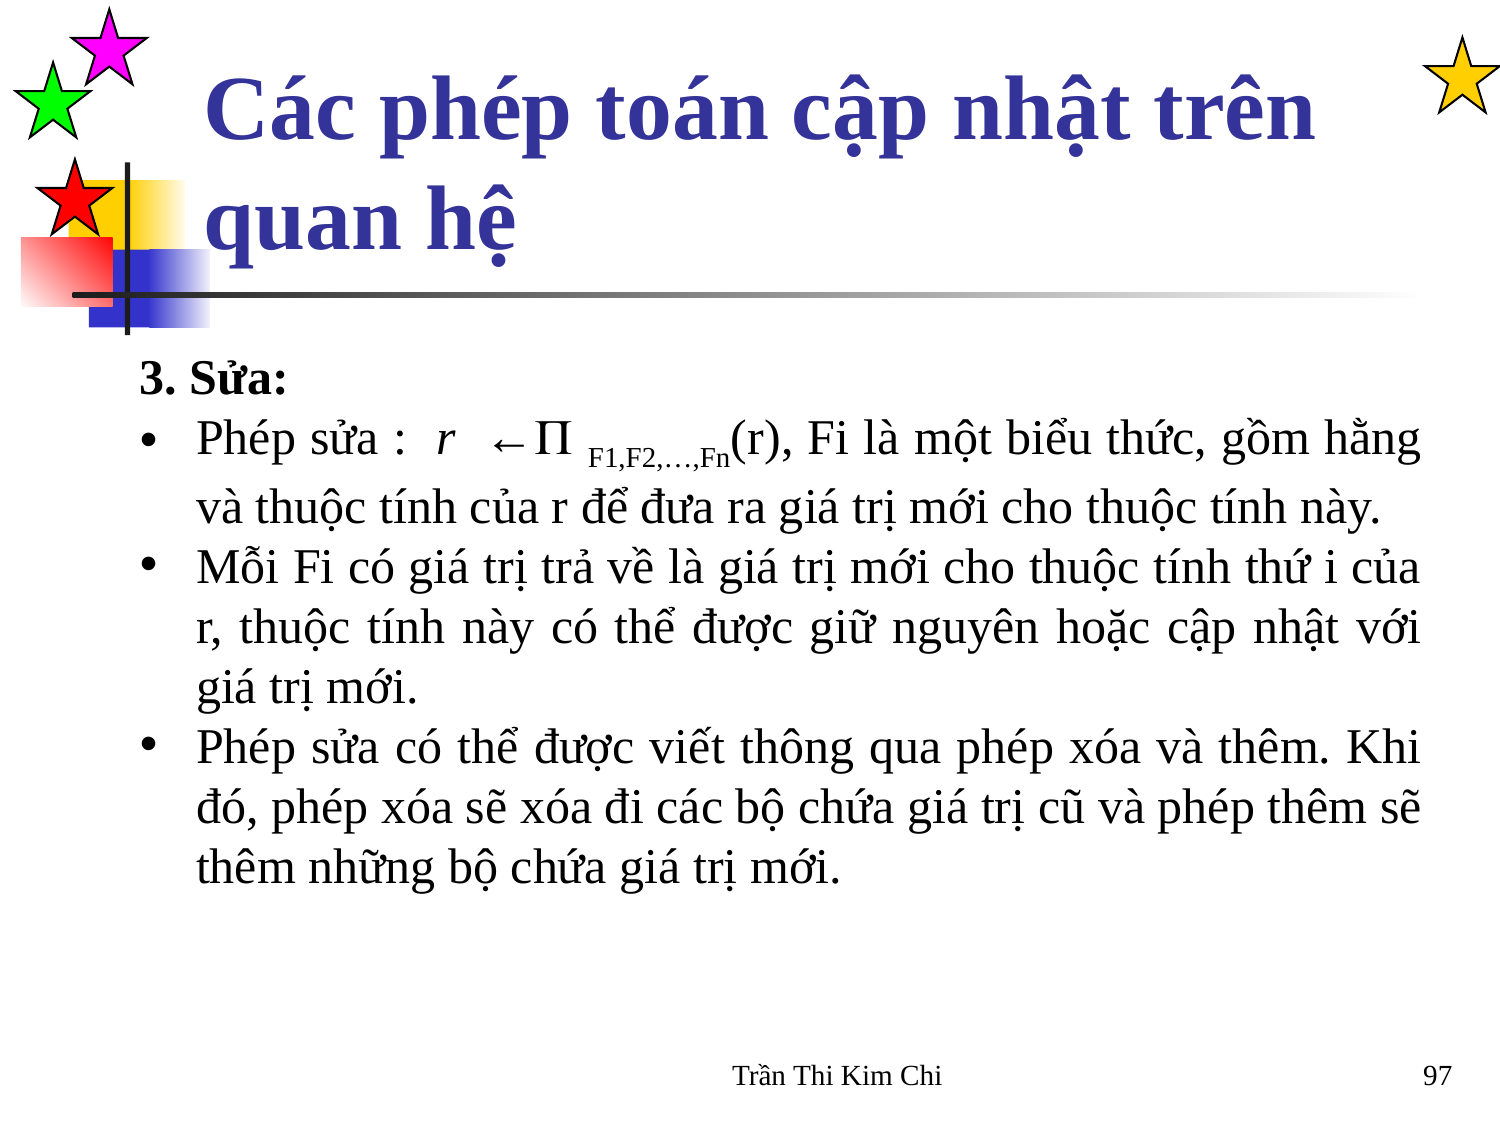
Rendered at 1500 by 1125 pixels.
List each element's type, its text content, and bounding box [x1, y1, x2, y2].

title Các phép toán cập nhật trên quan hệ [188, 35, 1468, 275]
footer Trần Thi Kim Chi [600, 1024, 1075, 1100]
slide_number 97 [1155, 1024, 1468, 1100]
text_box 3. Sửa: Phép sửa : r ← F1,F2,…,Fn(r), Fi là một biểu thức, gồm hằng và thuộc tính của r để đưa ra giá trị mới cho thuộc tính này. Mỗi Fi có giá trị trả về là giá trị mới cho thuộc tính thứ i của r, thuộc tính này có thể được giữ nguyên hoặc cập nhật với giá trị mới. Phép sửa có thể được viết thông qua phép xóa và thêm. Khi đó, phép xóa sẽ xóa đi các bộ chứa giá trị cũ và phép thêm sẽ thêm những bộ chứa giá trị mới. [125, 337, 1438, 901]
